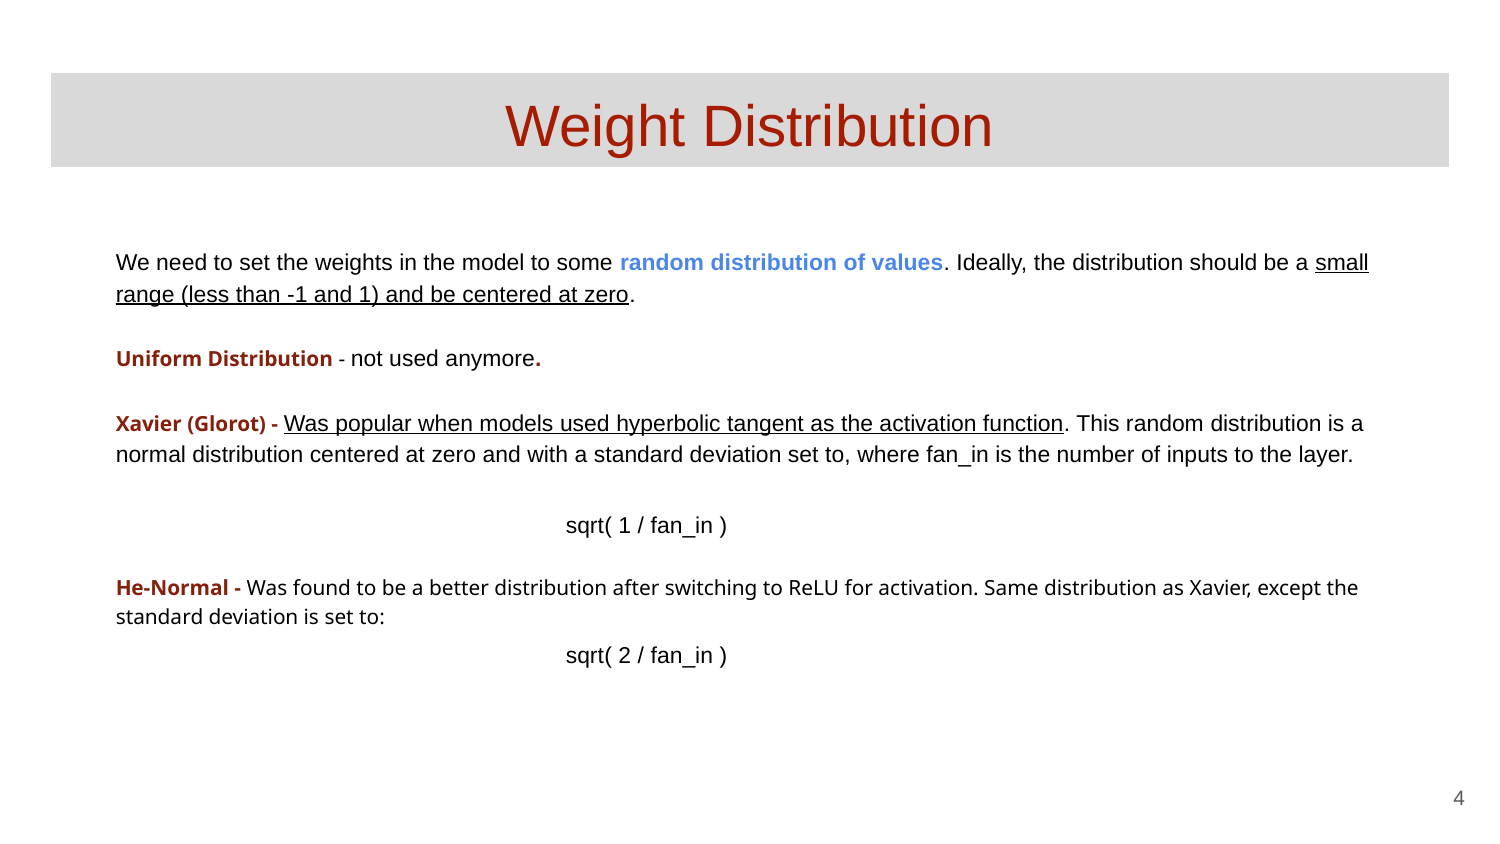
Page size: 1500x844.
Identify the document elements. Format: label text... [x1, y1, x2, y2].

text_box We need to set the weights in the model to some random distribution of values. Ideally, the distribution should be a small range (less than -1 and 1) and be centered at zero. Uniform Distribution - not used anymore. Xavier (Glorot) - Was popular when models used hyperbolic tangent as the activation function. This random distribution is a normal distribution centered at zero and with a standard deviation set to, where fan_in is the number of inputs to the layer. sqrt( 1 / fan_in ) He-Normal - Was found to be a better distribution after switching to ReLU for activation. Same distribution as Xavier, except the standard deviation is set to: sqrt( 2 / fan_in ) [100, 228, 1430, 706]
slide_number ‹#› [1389, 764, 1480, 830]
title Weight Distribution [51, 72, 1449, 167]
